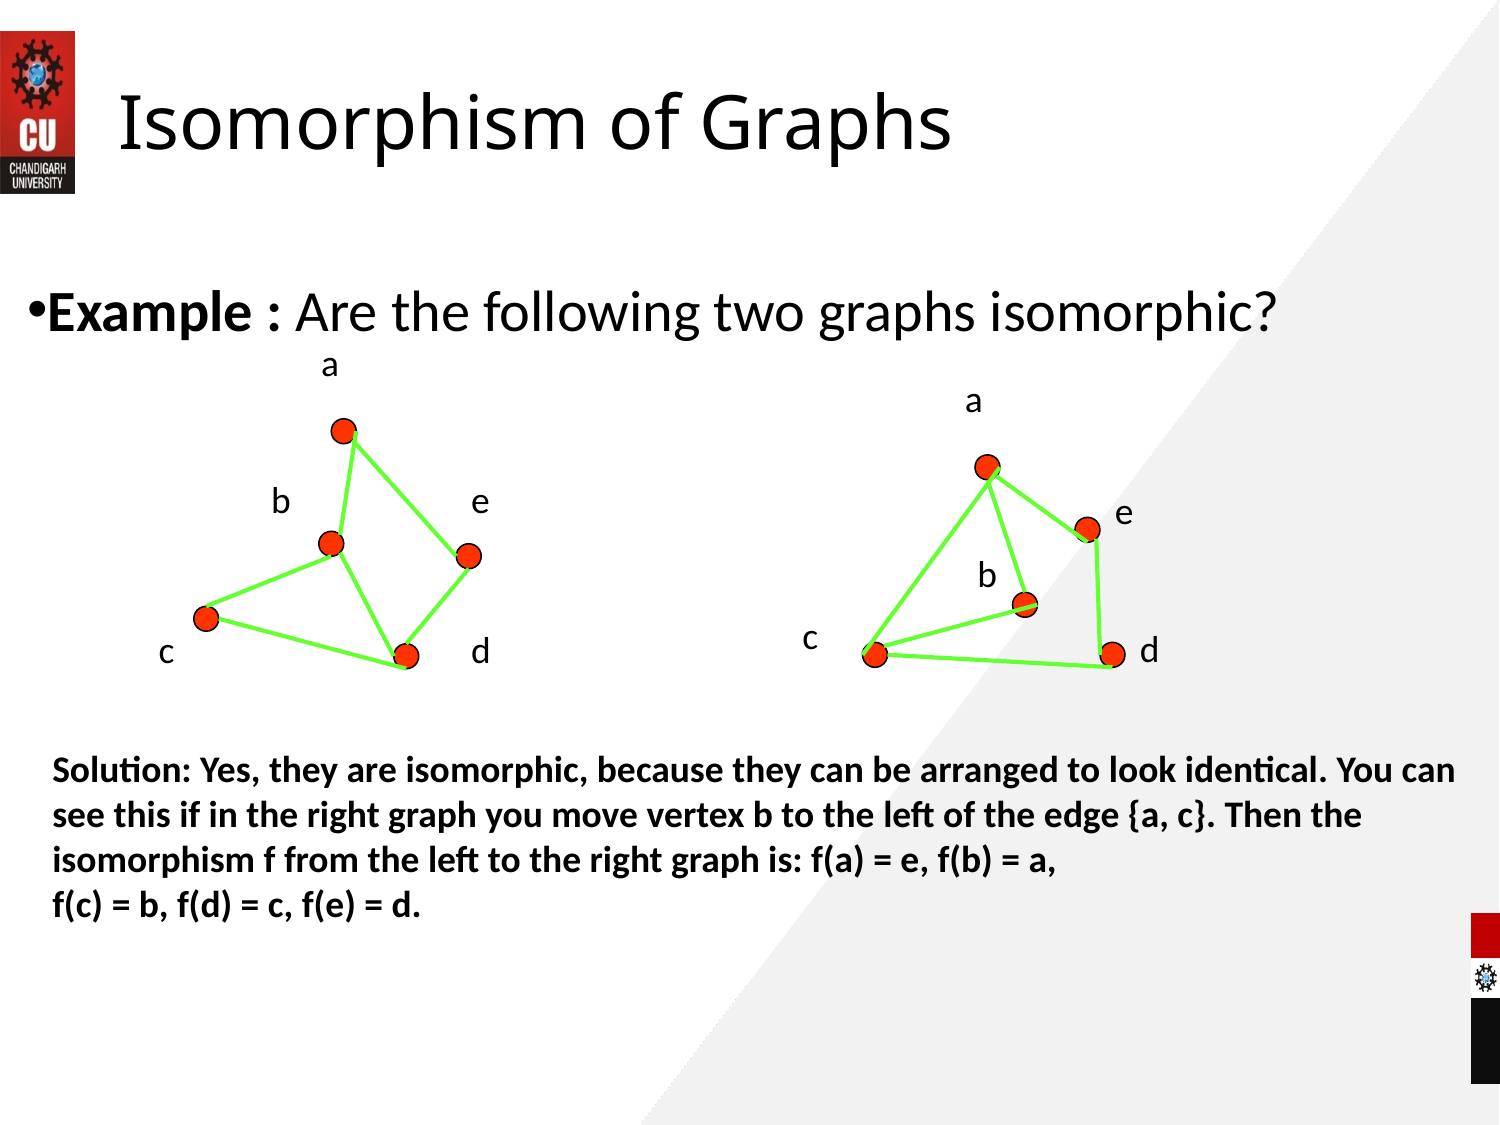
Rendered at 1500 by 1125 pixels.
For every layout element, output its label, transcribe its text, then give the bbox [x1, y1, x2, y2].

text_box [787, 367, 1225, 703]
text_box Solution: Yes, they are isomorphic, because they can be arranged to look identical. You can see this if in the right graph you move vertex b to the left of the edge {a, c}. Then the isomorphism f from the left to the right graph is: f(a) = e, f(b) = a, f(c) = b, f(d) = c, f(e) = d. [37, 737, 1475, 1038]
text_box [143, 331, 557, 704]
list Example : Are the following two graphs isomorphic? [12, 273, 1500, 361]
picture [0, 0, 1500, 1125]
title Isomorphism of Graphs [103, 69, 1500, 182]
